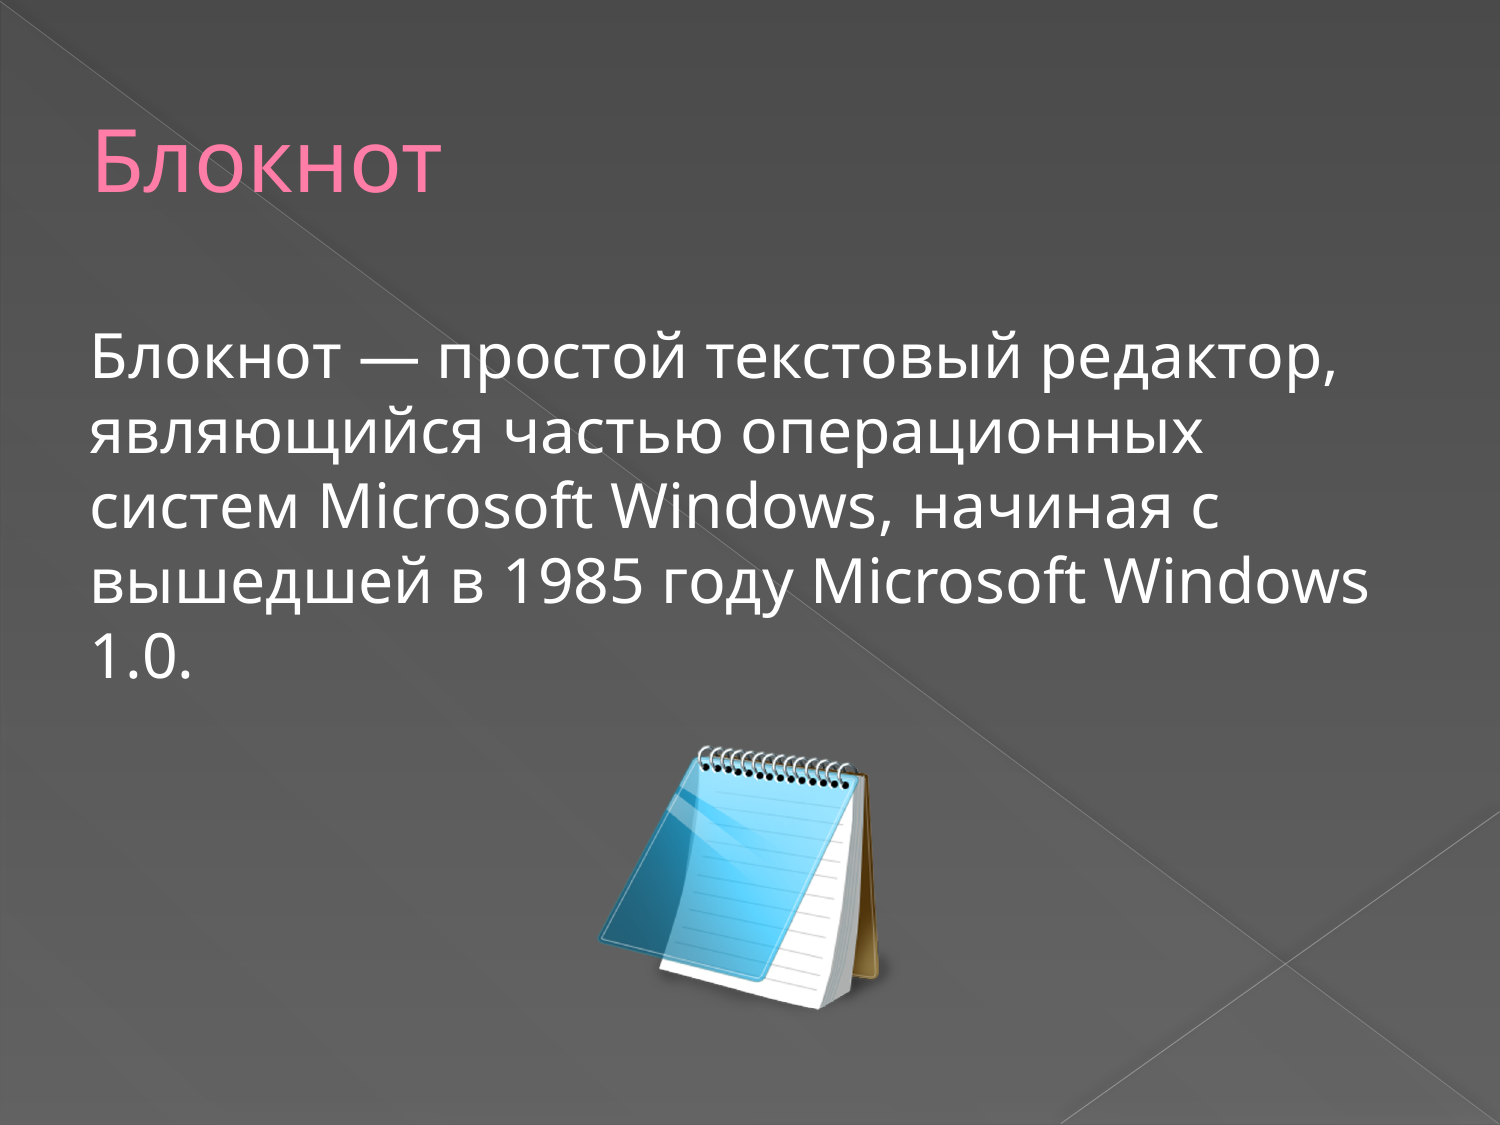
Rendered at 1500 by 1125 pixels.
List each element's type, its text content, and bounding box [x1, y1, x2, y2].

title Блокнот [0, 42, 1346, 273]
picture [596, 715, 904, 1024]
list Блокнот — простой текстовый редактор, являющийся частью операционных систем Microsoft Windows, начиная с вышедшей в 1985 году Microsoft Windows 1.0. [75, 308, 1425, 1059]
